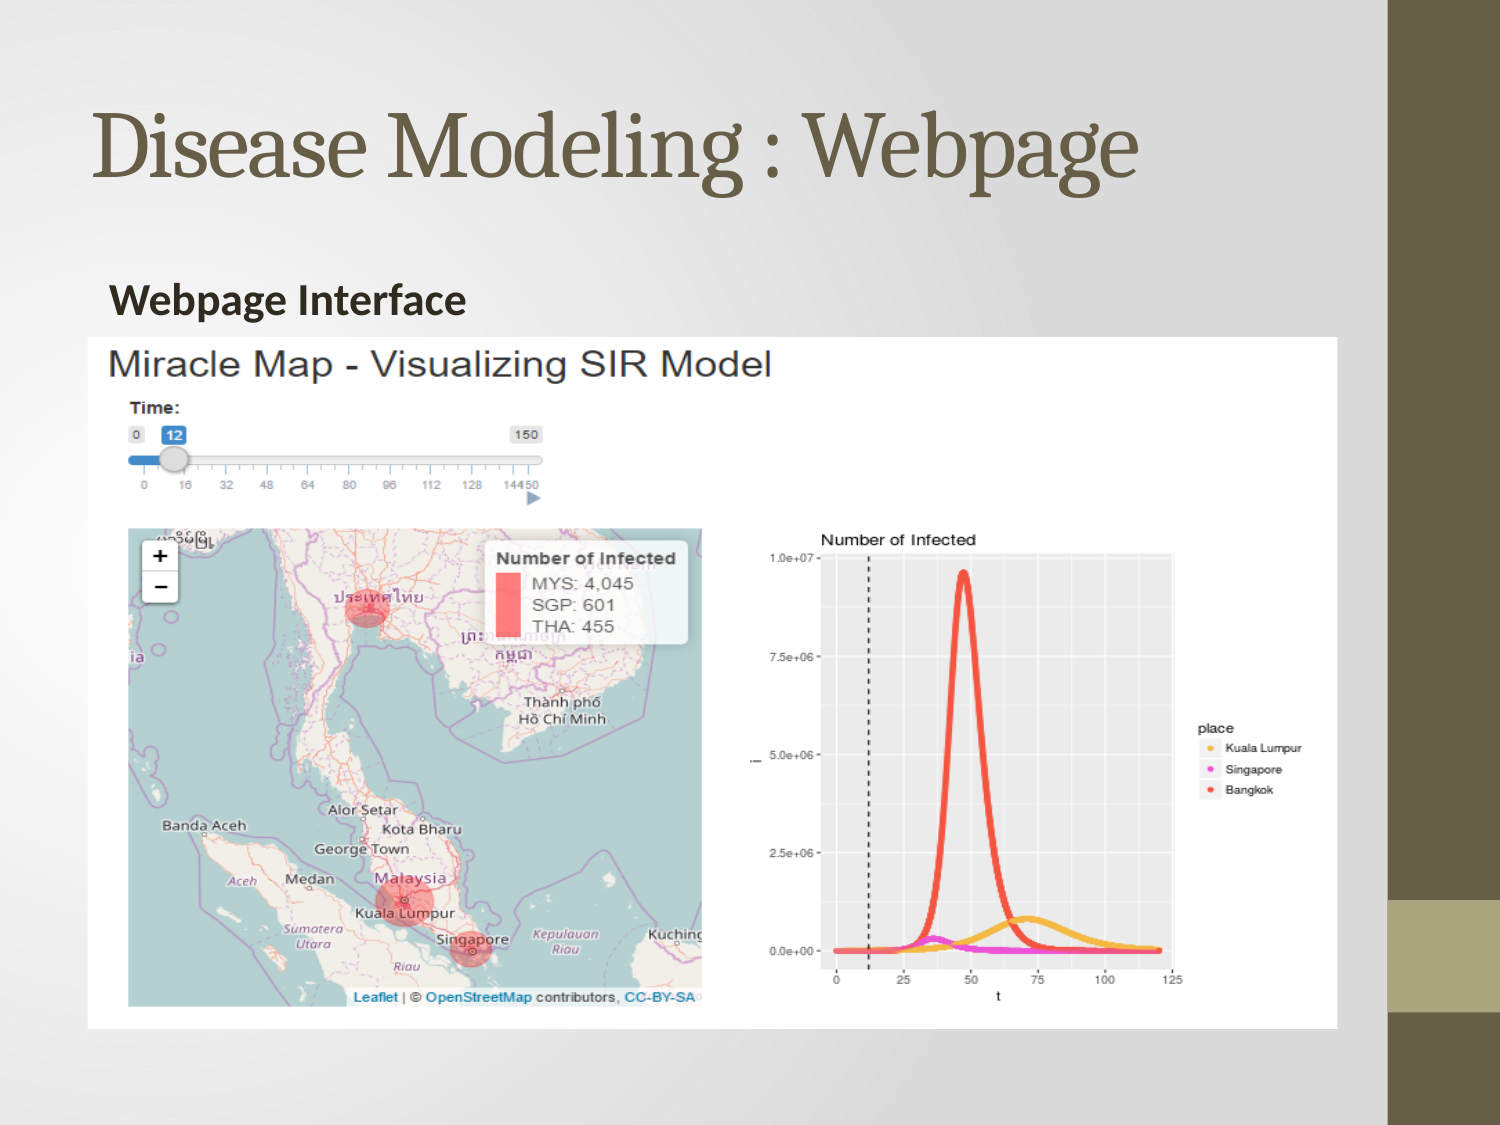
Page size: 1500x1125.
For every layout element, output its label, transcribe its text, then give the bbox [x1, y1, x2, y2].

picture [86, 336, 1339, 1029]
title Disease Modeling : Webpage [75, 45, 1325, 233]
list Webpage Interface [75, 262, 1325, 1050]
